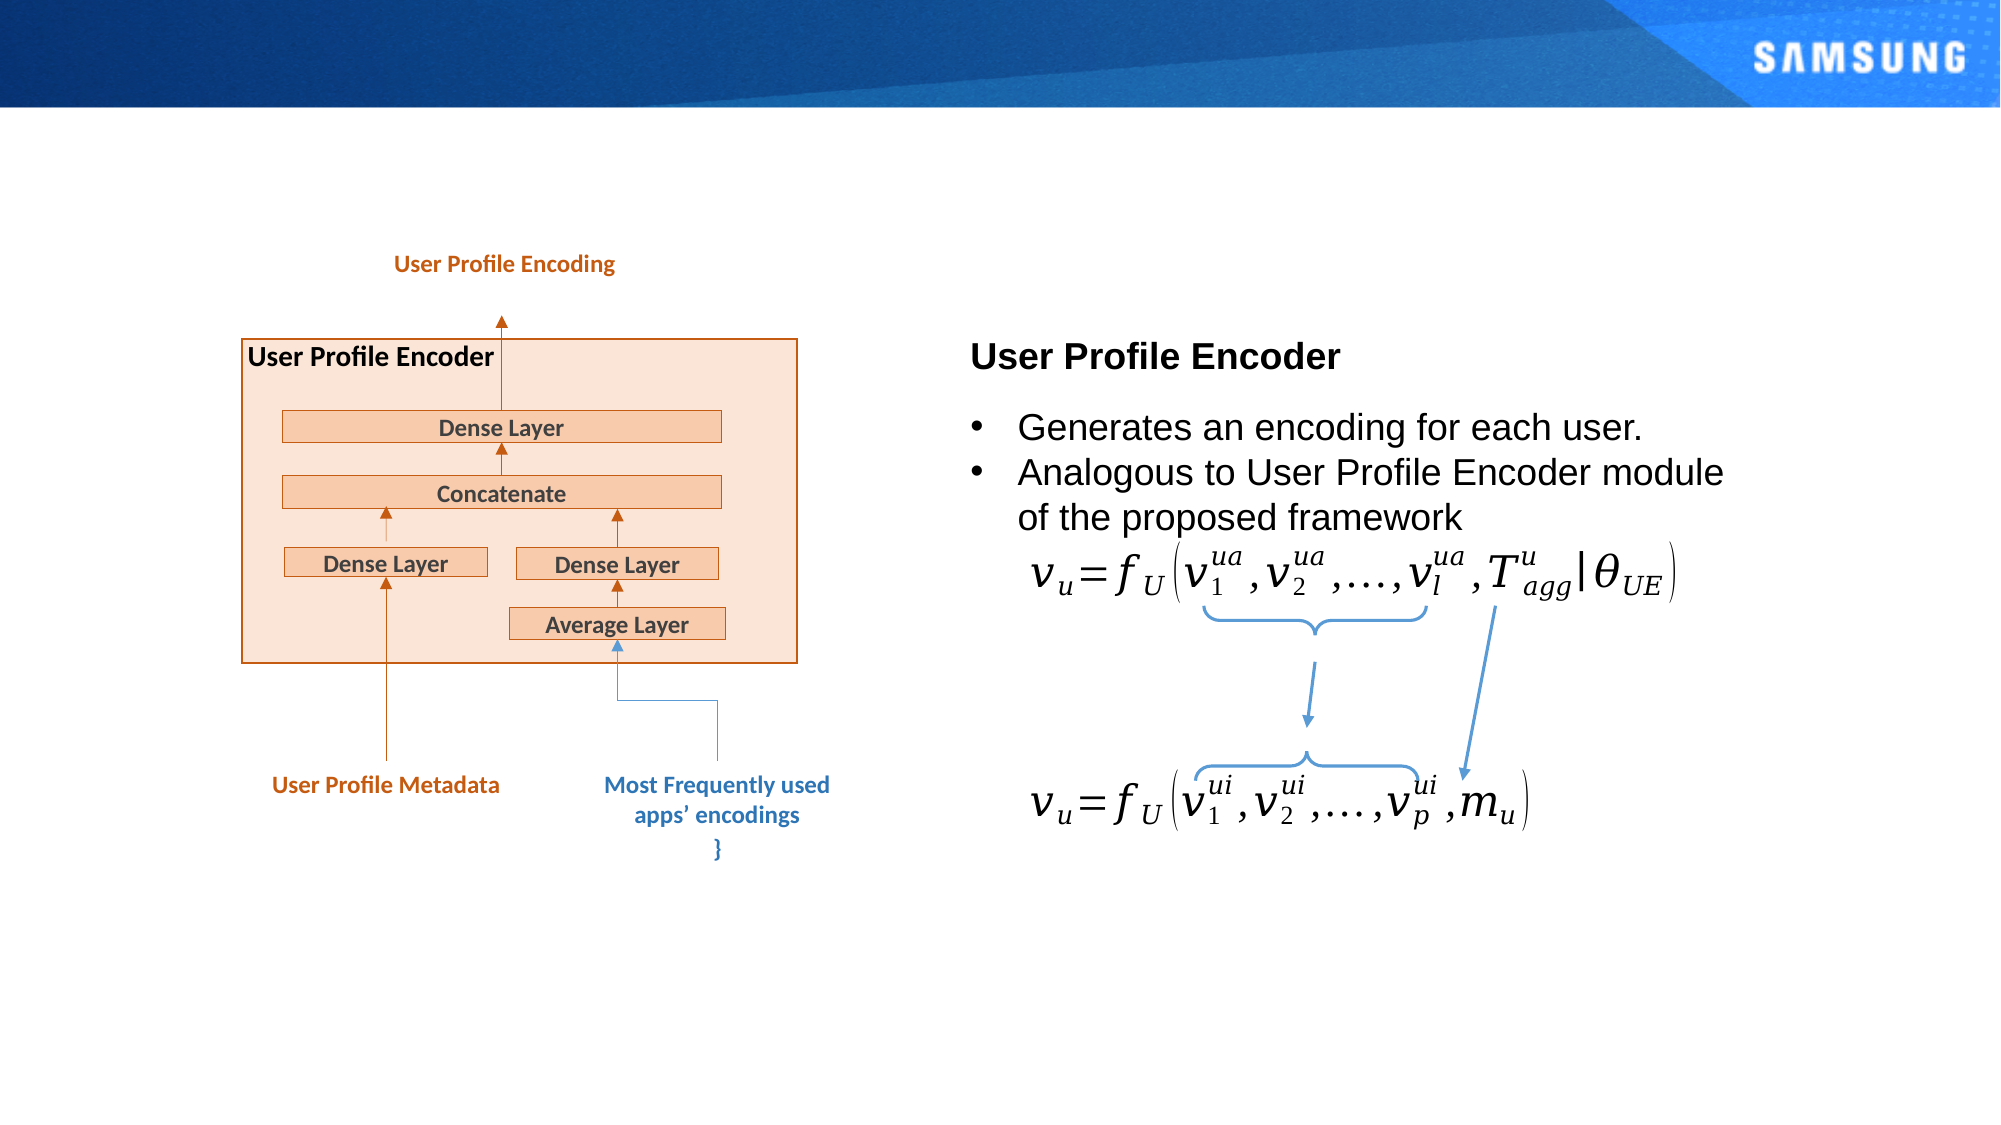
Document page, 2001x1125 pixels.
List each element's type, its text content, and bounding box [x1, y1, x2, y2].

text_box [1203, 605, 1427, 636]
title Next App Recommendation – User Profile Encoder [79, 13, 1962, 100]
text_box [1462, 605, 1496, 781]
text_box User Profile Encoder Generates an encoding for each user. Analogous to User Profile Encoder module of the proposed framework [955, 325, 1752, 545]
picture [0, 0, 2001, 1125]
text_box [1195, 751, 1419, 781]
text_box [232, 239, 869, 872]
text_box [1306, 661, 1316, 729]
